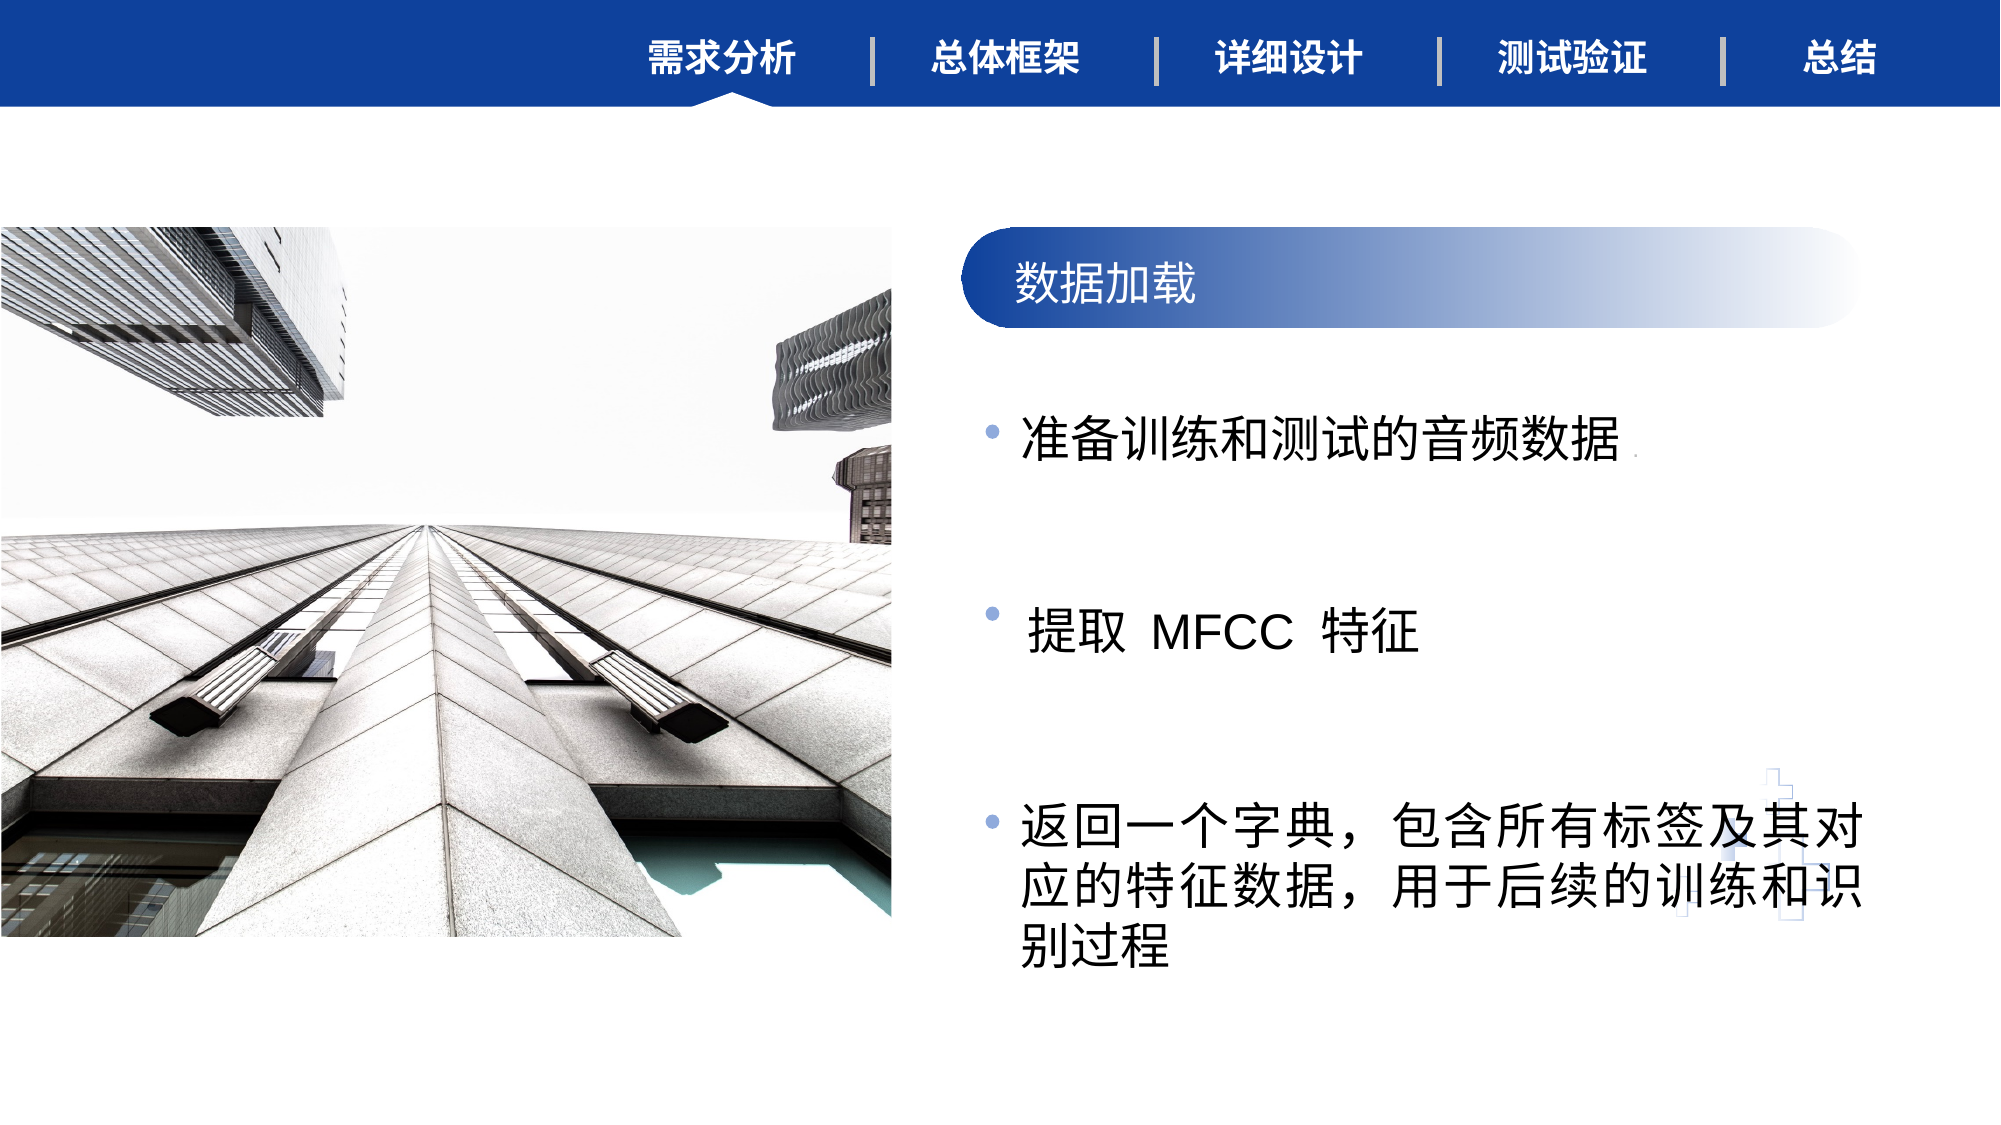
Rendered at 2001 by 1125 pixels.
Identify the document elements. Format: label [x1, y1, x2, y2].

picture [1, 227, 892, 937]
text_box [961, 227, 1907, 984]
text_box [0, 0, 2000, 117]
